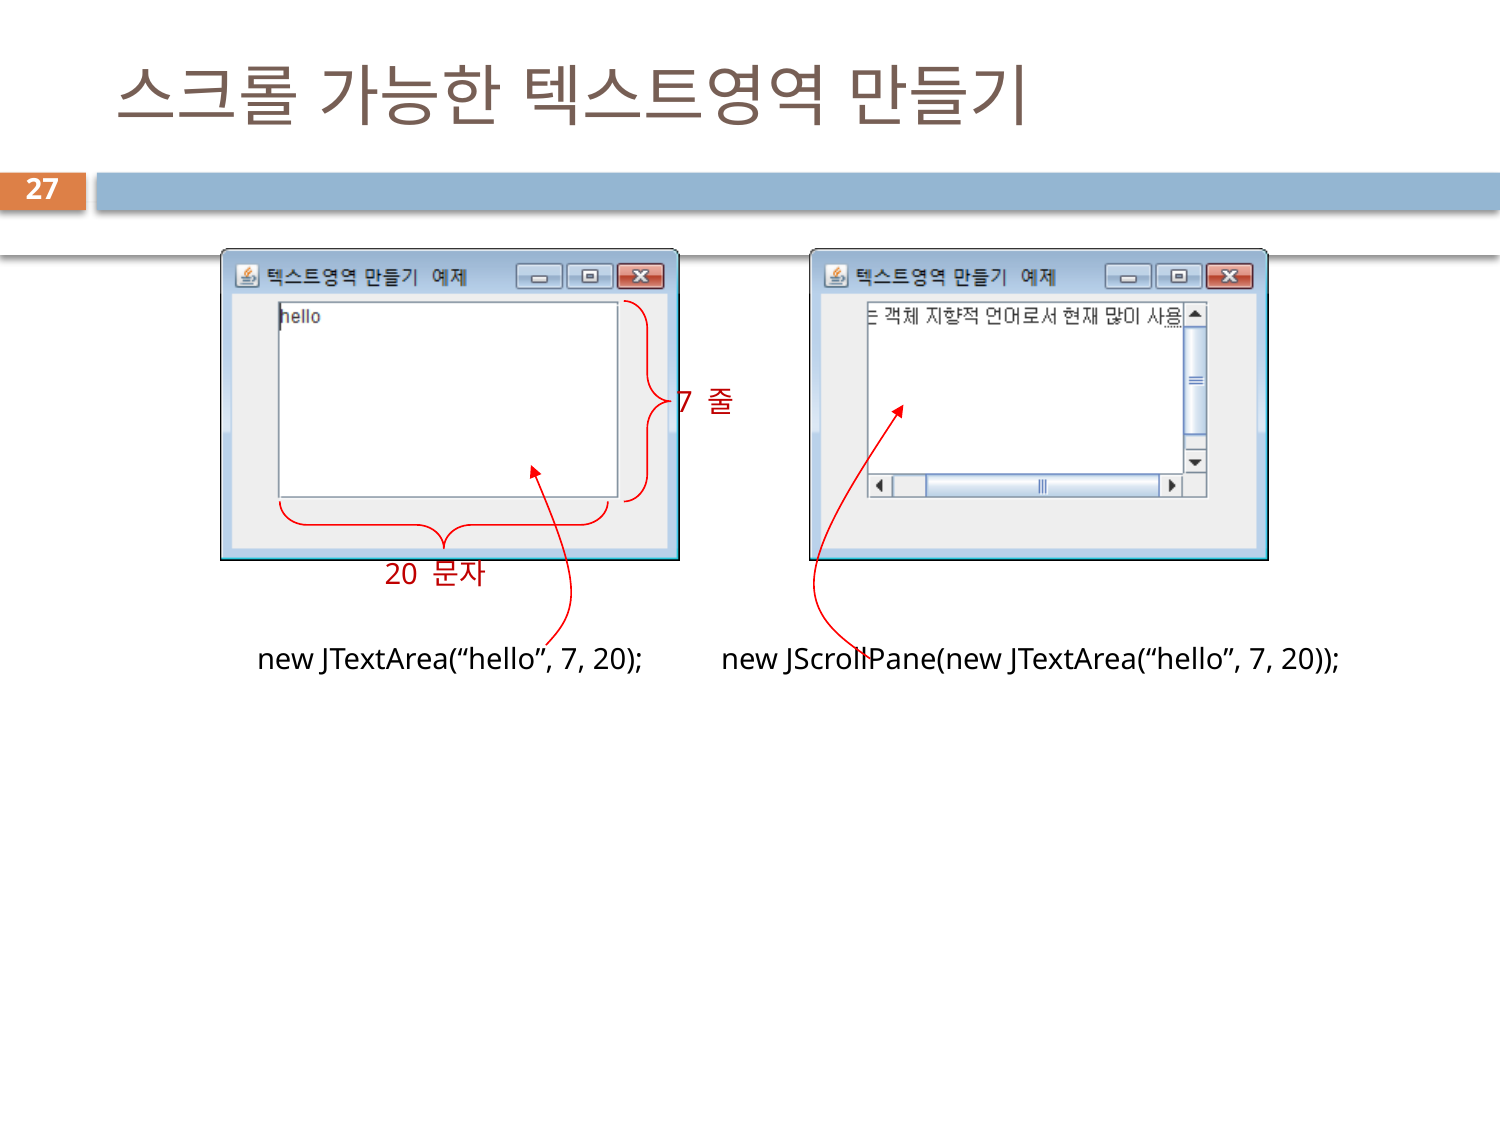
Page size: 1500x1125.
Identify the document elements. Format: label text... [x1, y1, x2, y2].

text_box 20 문자 [369, 571, 502, 598]
picture [220, 248, 681, 562]
text_box new JTextArea(“hello”, 7, 20); [242, 633, 658, 683]
title 스크롤 가능한 텍스트영역 만들기 [100, 37, 1438, 149]
text_box [539, 571, 573, 646]
text_box new JScrollPane(new JTextArea(“hello”, 7, 20)); [706, 633, 1355, 683]
picture [808, 248, 1269, 562]
text_box [813, 571, 882, 660]
text_box 7 줄 [685, 375, 750, 426]
slide_number 27 [0, 170, 87, 211]
